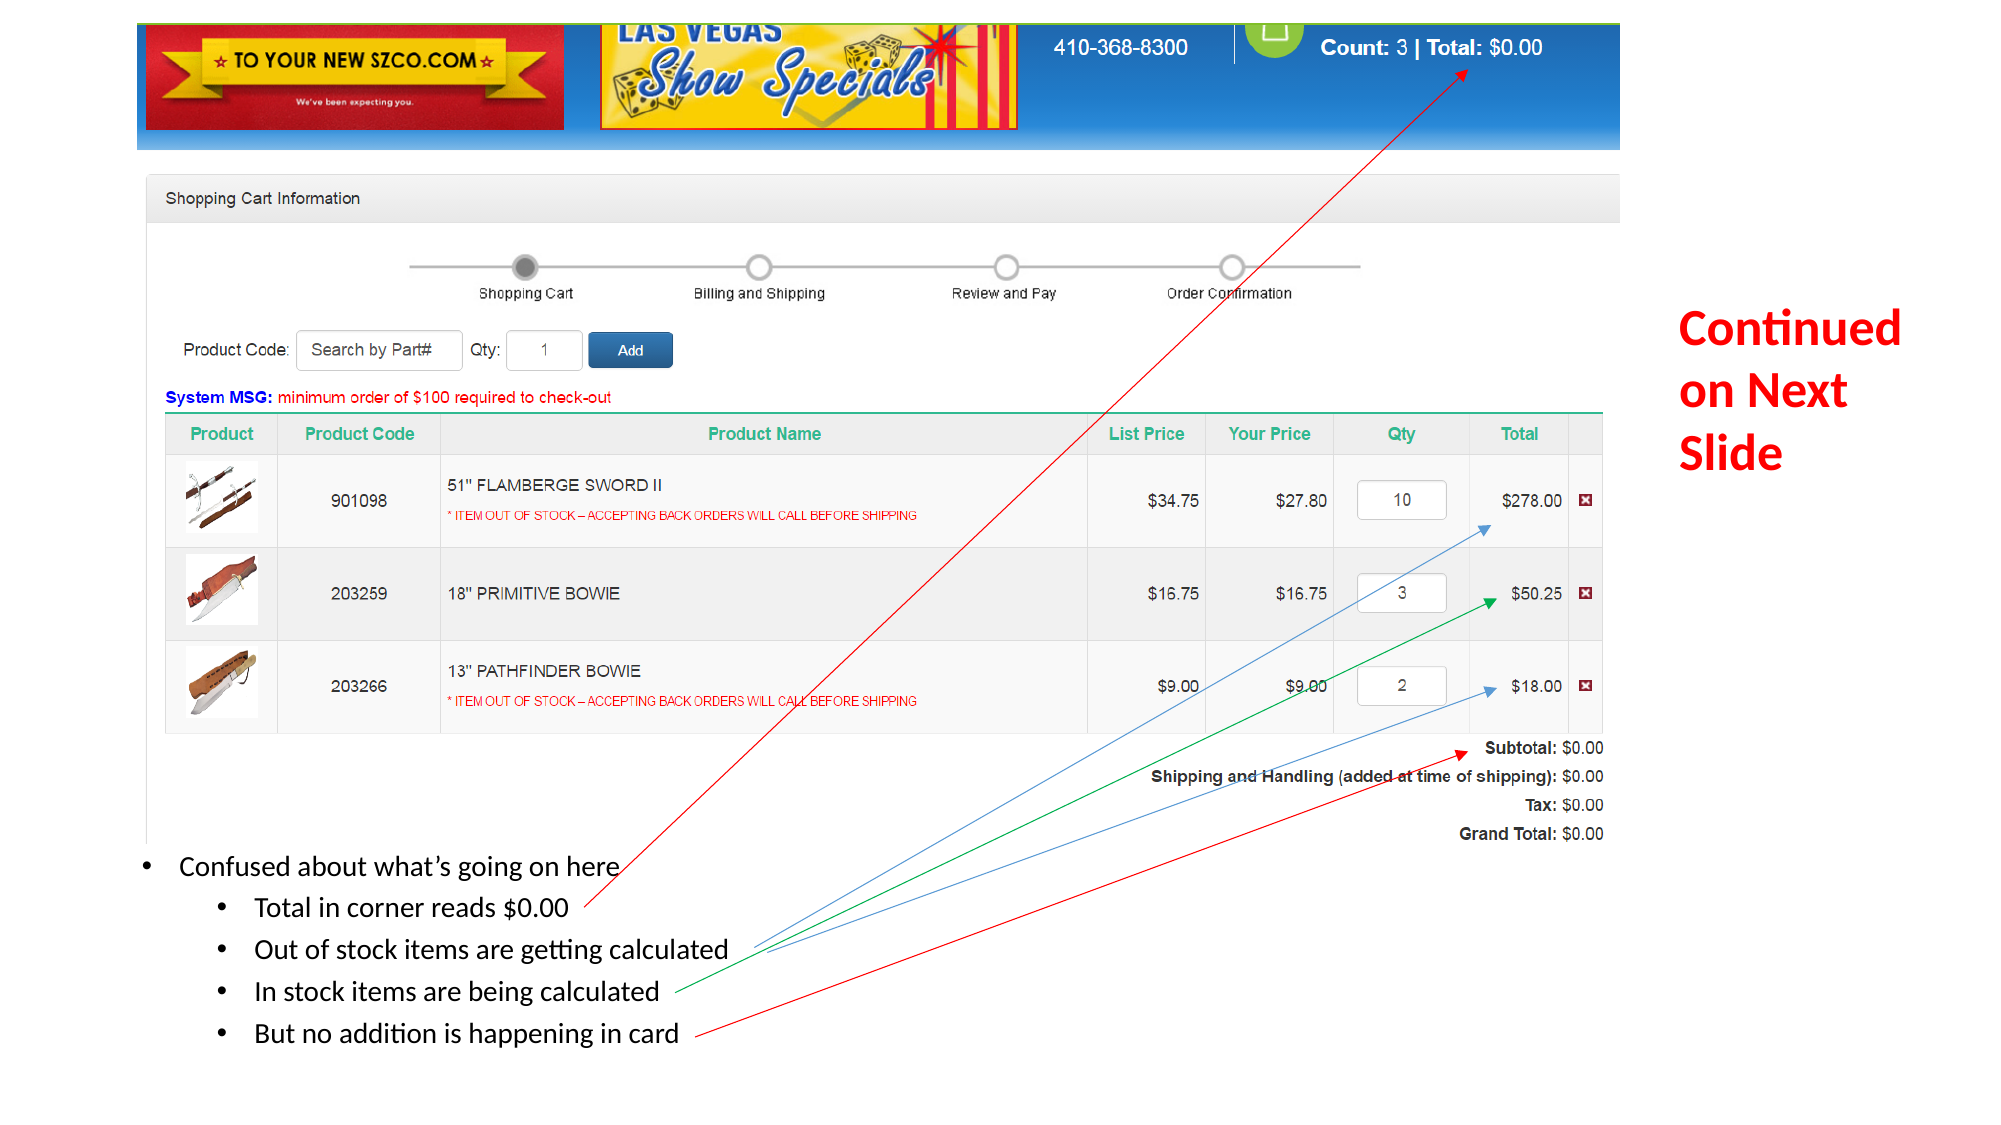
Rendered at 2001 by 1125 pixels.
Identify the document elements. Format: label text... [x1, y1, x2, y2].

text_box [674, 598, 1498, 993]
list Confused about what’s going on here Total in corner reads $0.00 Out of stock items are getting calculated In stock items are being calculated But no addition is happening in card [126, 843, 674, 993]
text_box Continued on Next Slide [1664, 285, 1956, 488]
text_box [695, 751, 1469, 1037]
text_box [754, 524, 1492, 598]
picture [137, 23, 1620, 844]
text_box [584, 69, 1469, 908]
